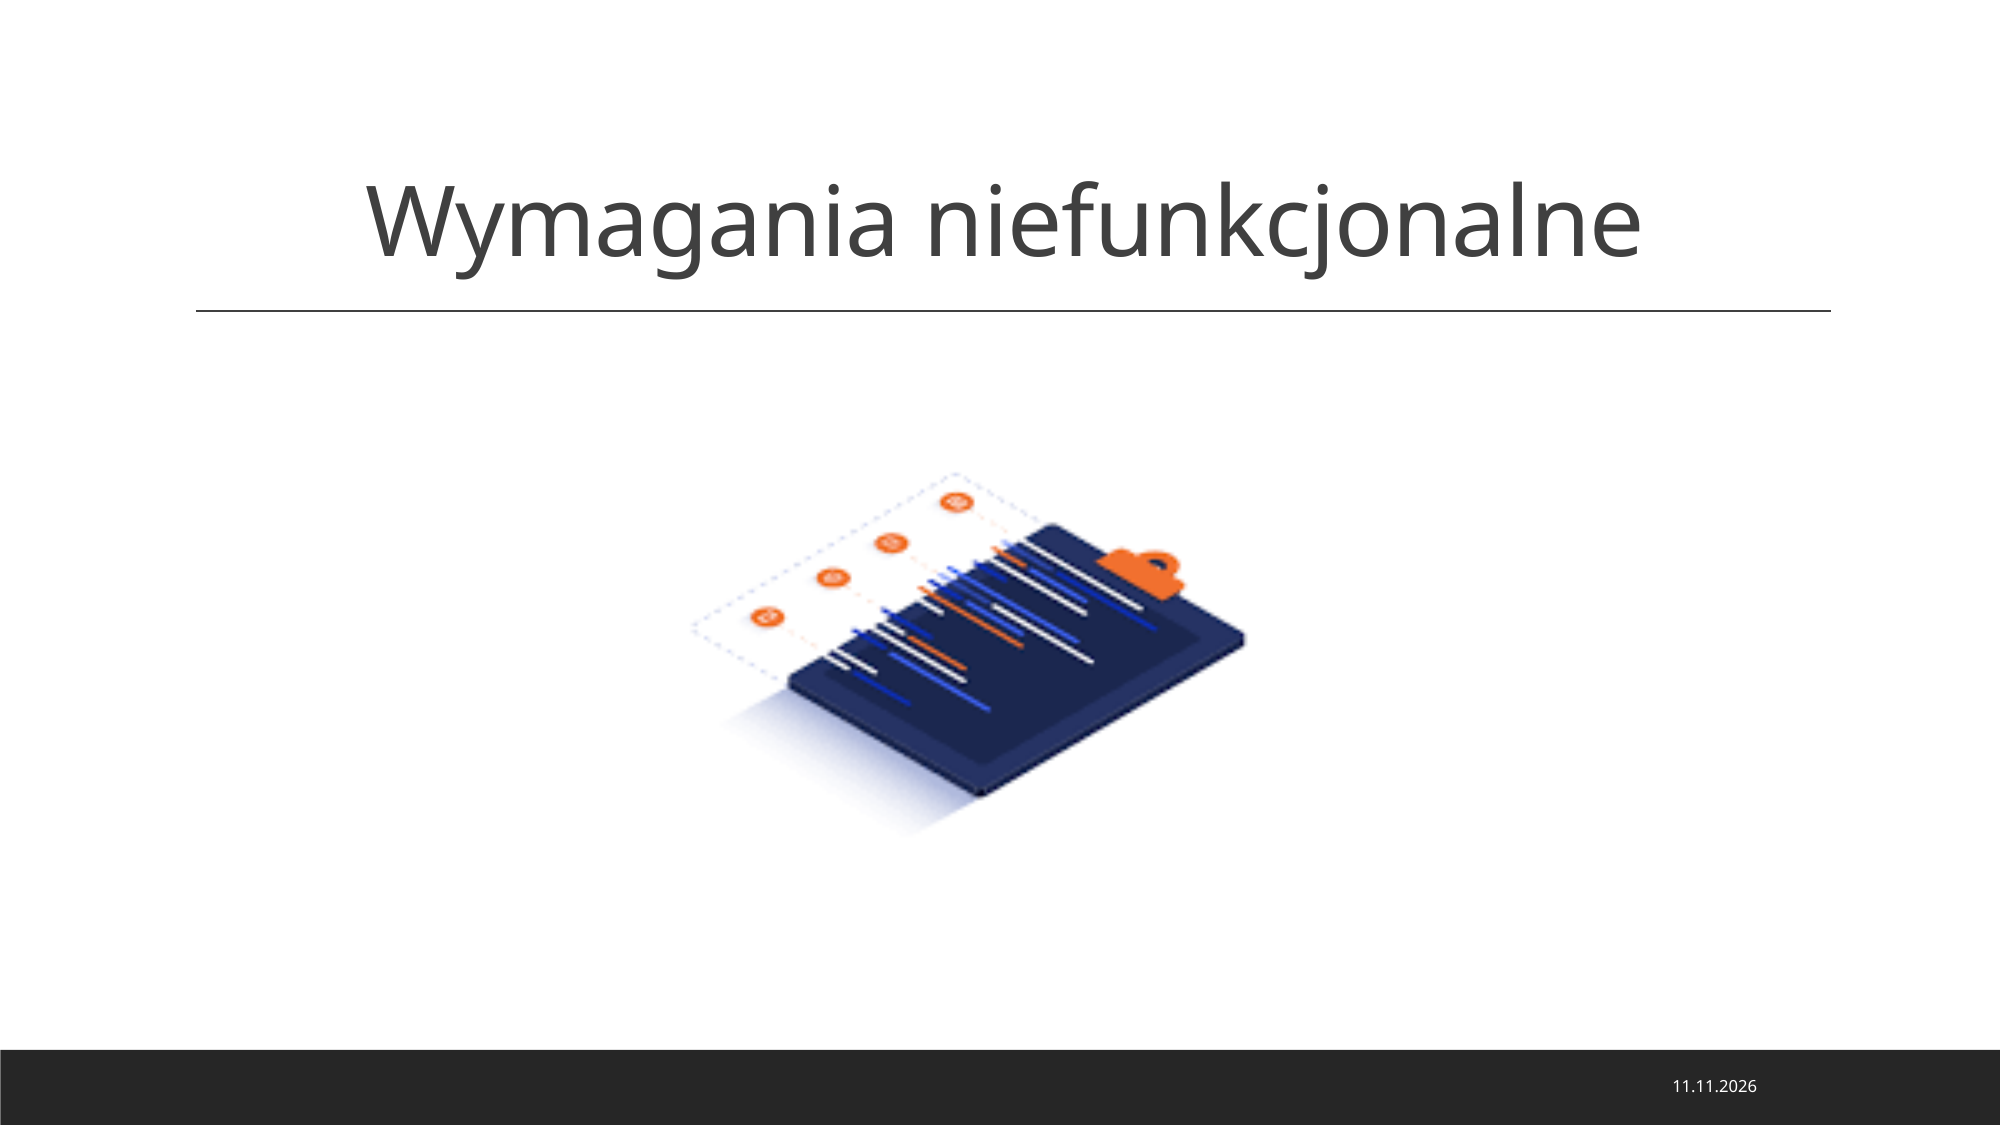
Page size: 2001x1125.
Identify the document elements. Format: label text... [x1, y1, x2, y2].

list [478, 374, 1522, 912]
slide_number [1348, 1057, 1773, 1118]
title Wymagania niefunkcjonalne [180, 47, 1830, 285]
